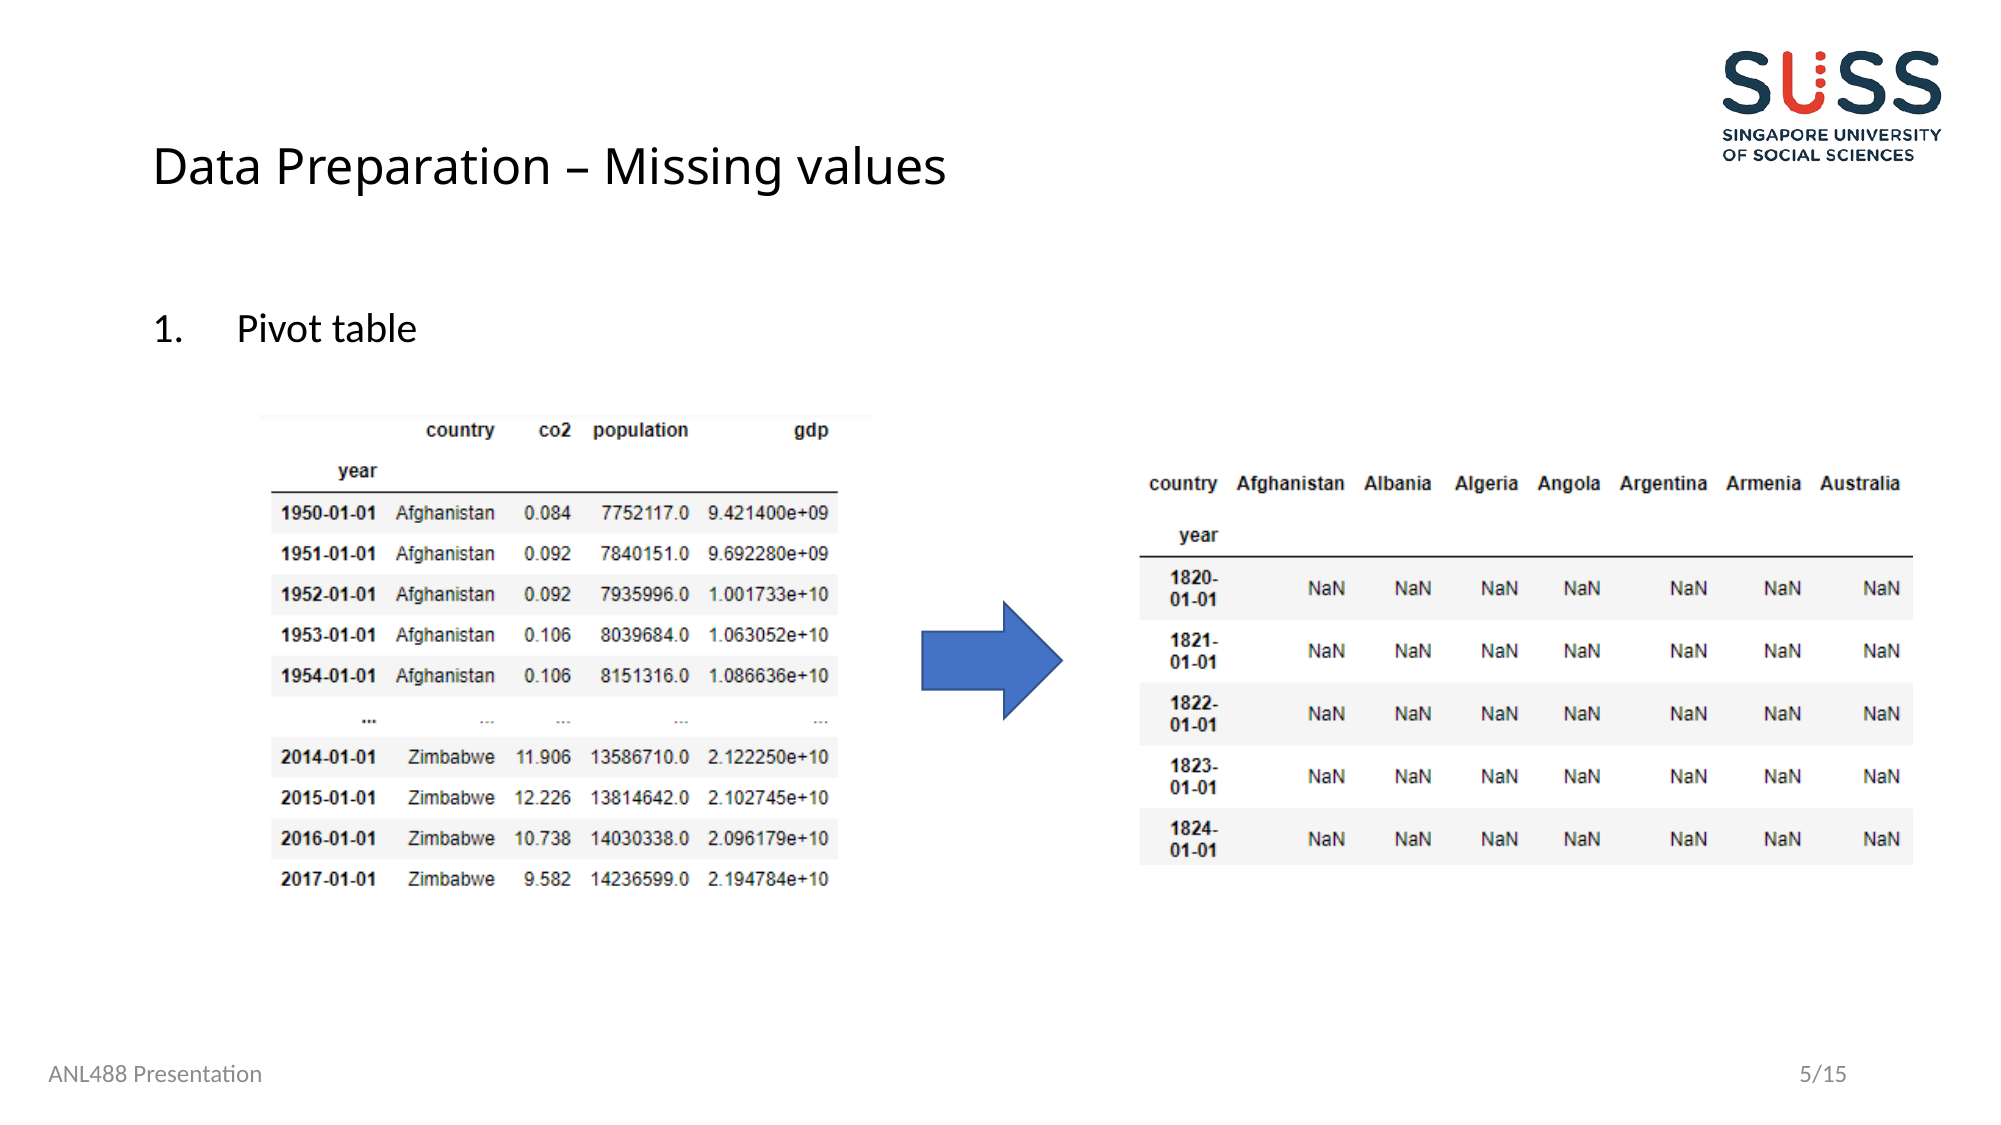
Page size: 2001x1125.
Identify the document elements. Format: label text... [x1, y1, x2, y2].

slide_number 5/15 [1412, 1042, 1863, 1103]
picture [1129, 448, 1913, 865]
picture [259, 415, 871, 897]
title Data Preparation – Missing values [137, 59, 1863, 278]
text_box [921, 600, 1064, 721]
text_box ANL488 Presentation [0, 1042, 278, 1103]
list Pivot table [137, 299, 1863, 1014]
picture [1598, 0, 2000, 235]
